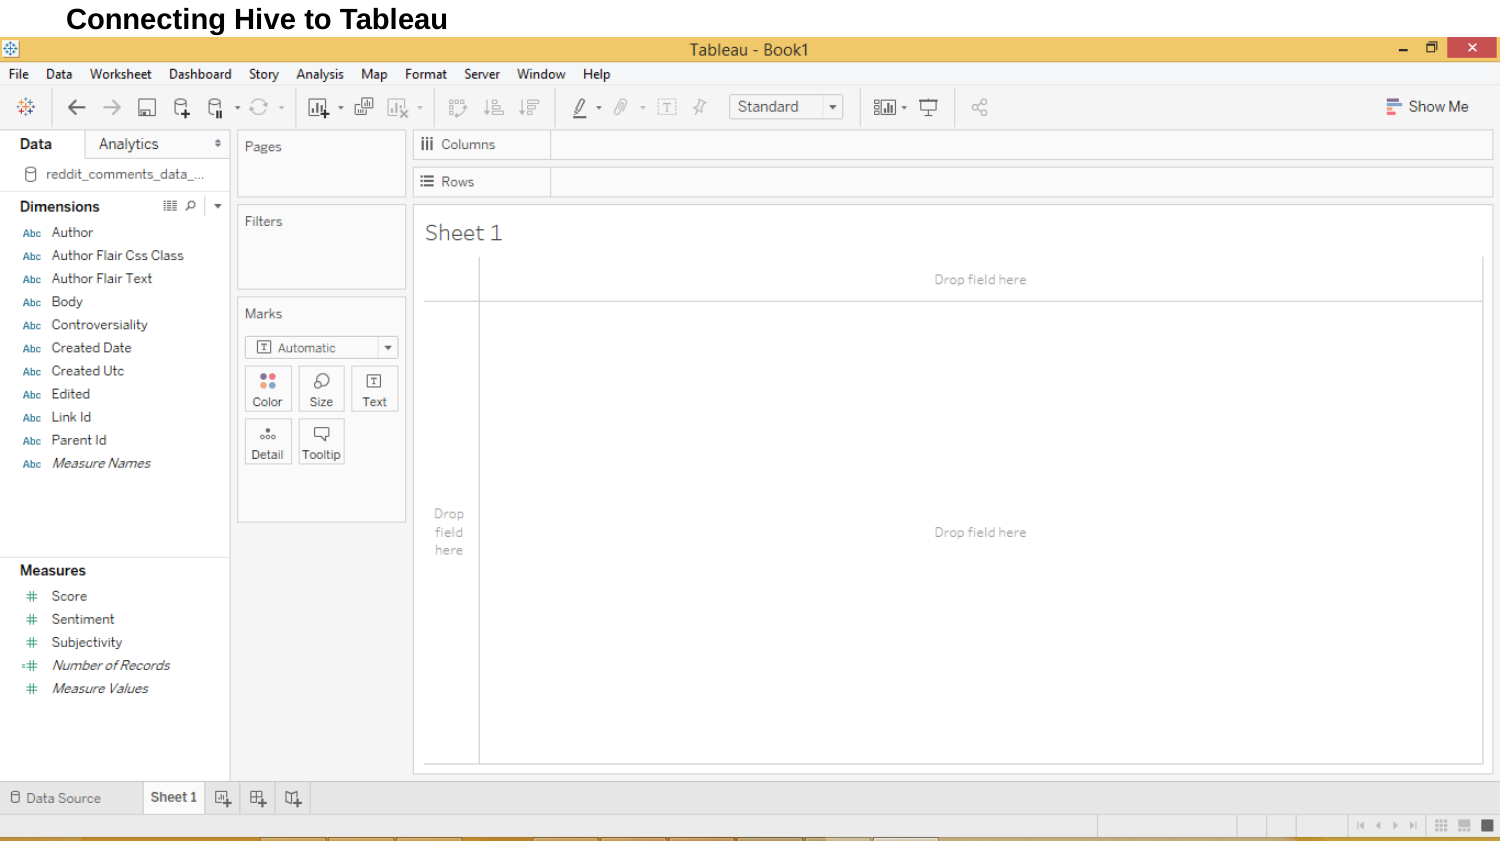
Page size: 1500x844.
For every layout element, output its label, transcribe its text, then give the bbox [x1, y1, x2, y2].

picture [0, 37, 1500, 841]
title Connecting Hive to Tableau [51, 0, 1449, 36]
